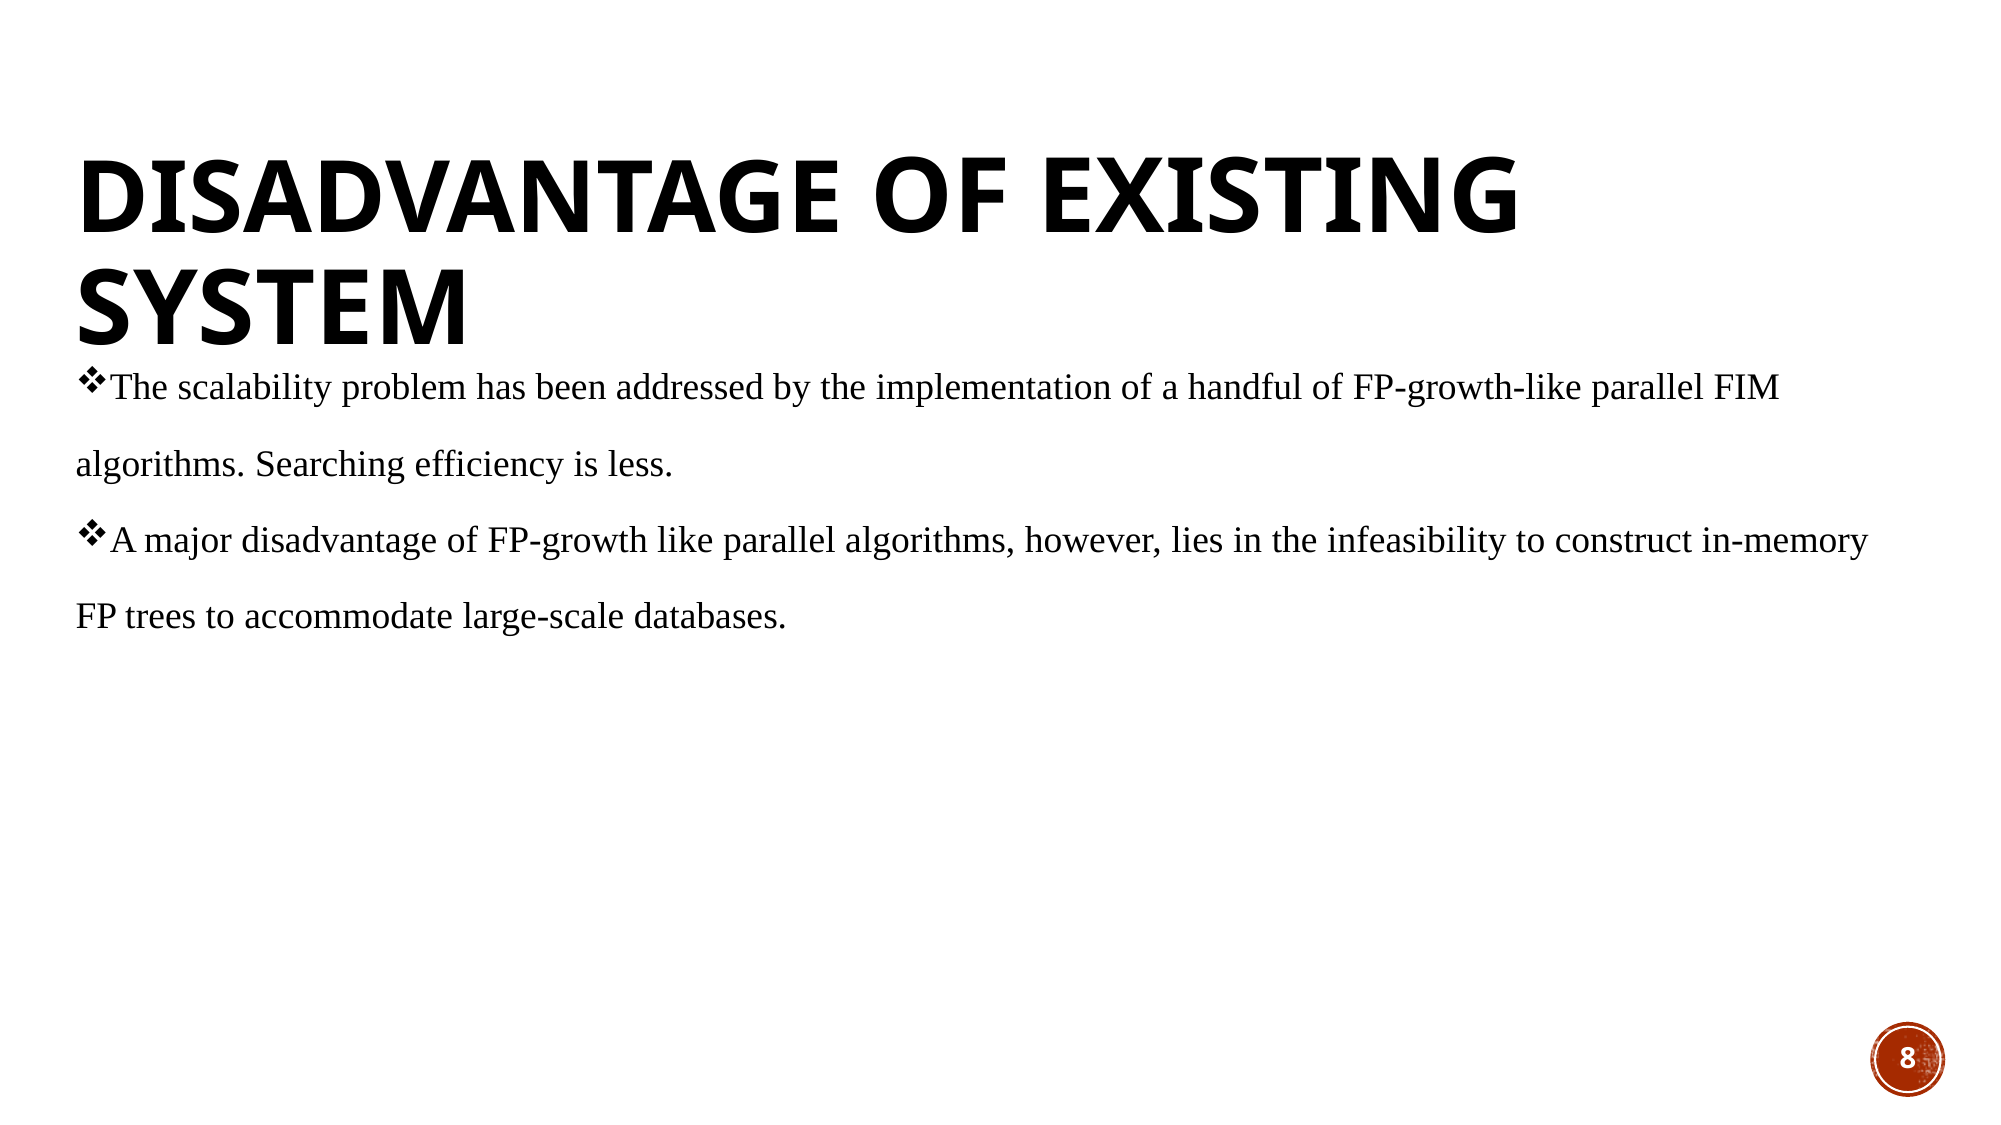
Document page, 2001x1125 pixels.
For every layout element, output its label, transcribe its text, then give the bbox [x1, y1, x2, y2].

text_box Disadvantage of Existing system [60, 134, 1836, 304]
slide_number 8 [1855, 1028, 1961, 1089]
text_box The scalability problem has been addressed by the implementation of a handful of FP-growth-like parallel FIM algorithms. Searching efficiency is less. A major disadvantage of FP-growth like parallel algorithms, however, lies in the infeasibility to construct in-memory FP trees to accommodate large-scale databases. [60, 323, 1924, 644]
